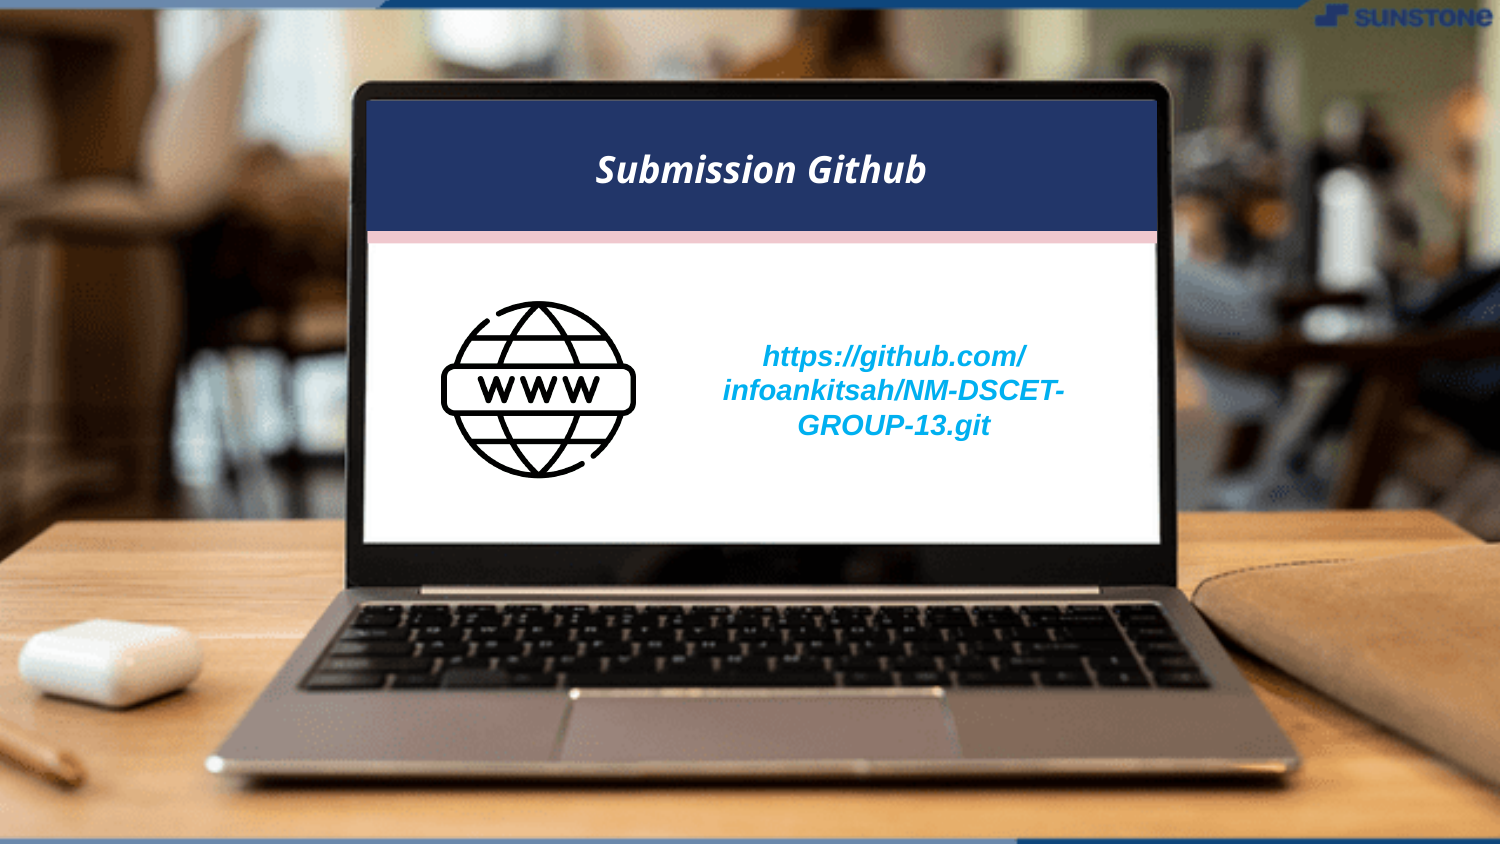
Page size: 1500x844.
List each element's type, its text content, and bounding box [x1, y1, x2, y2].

picture [0, 0, 1500, 844]
list Submission Github [432, 131, 1091, 206]
list https://github.com/infoankitsah/NM-DSCET-GROUP-13.git [670, 144, 1118, 635]
